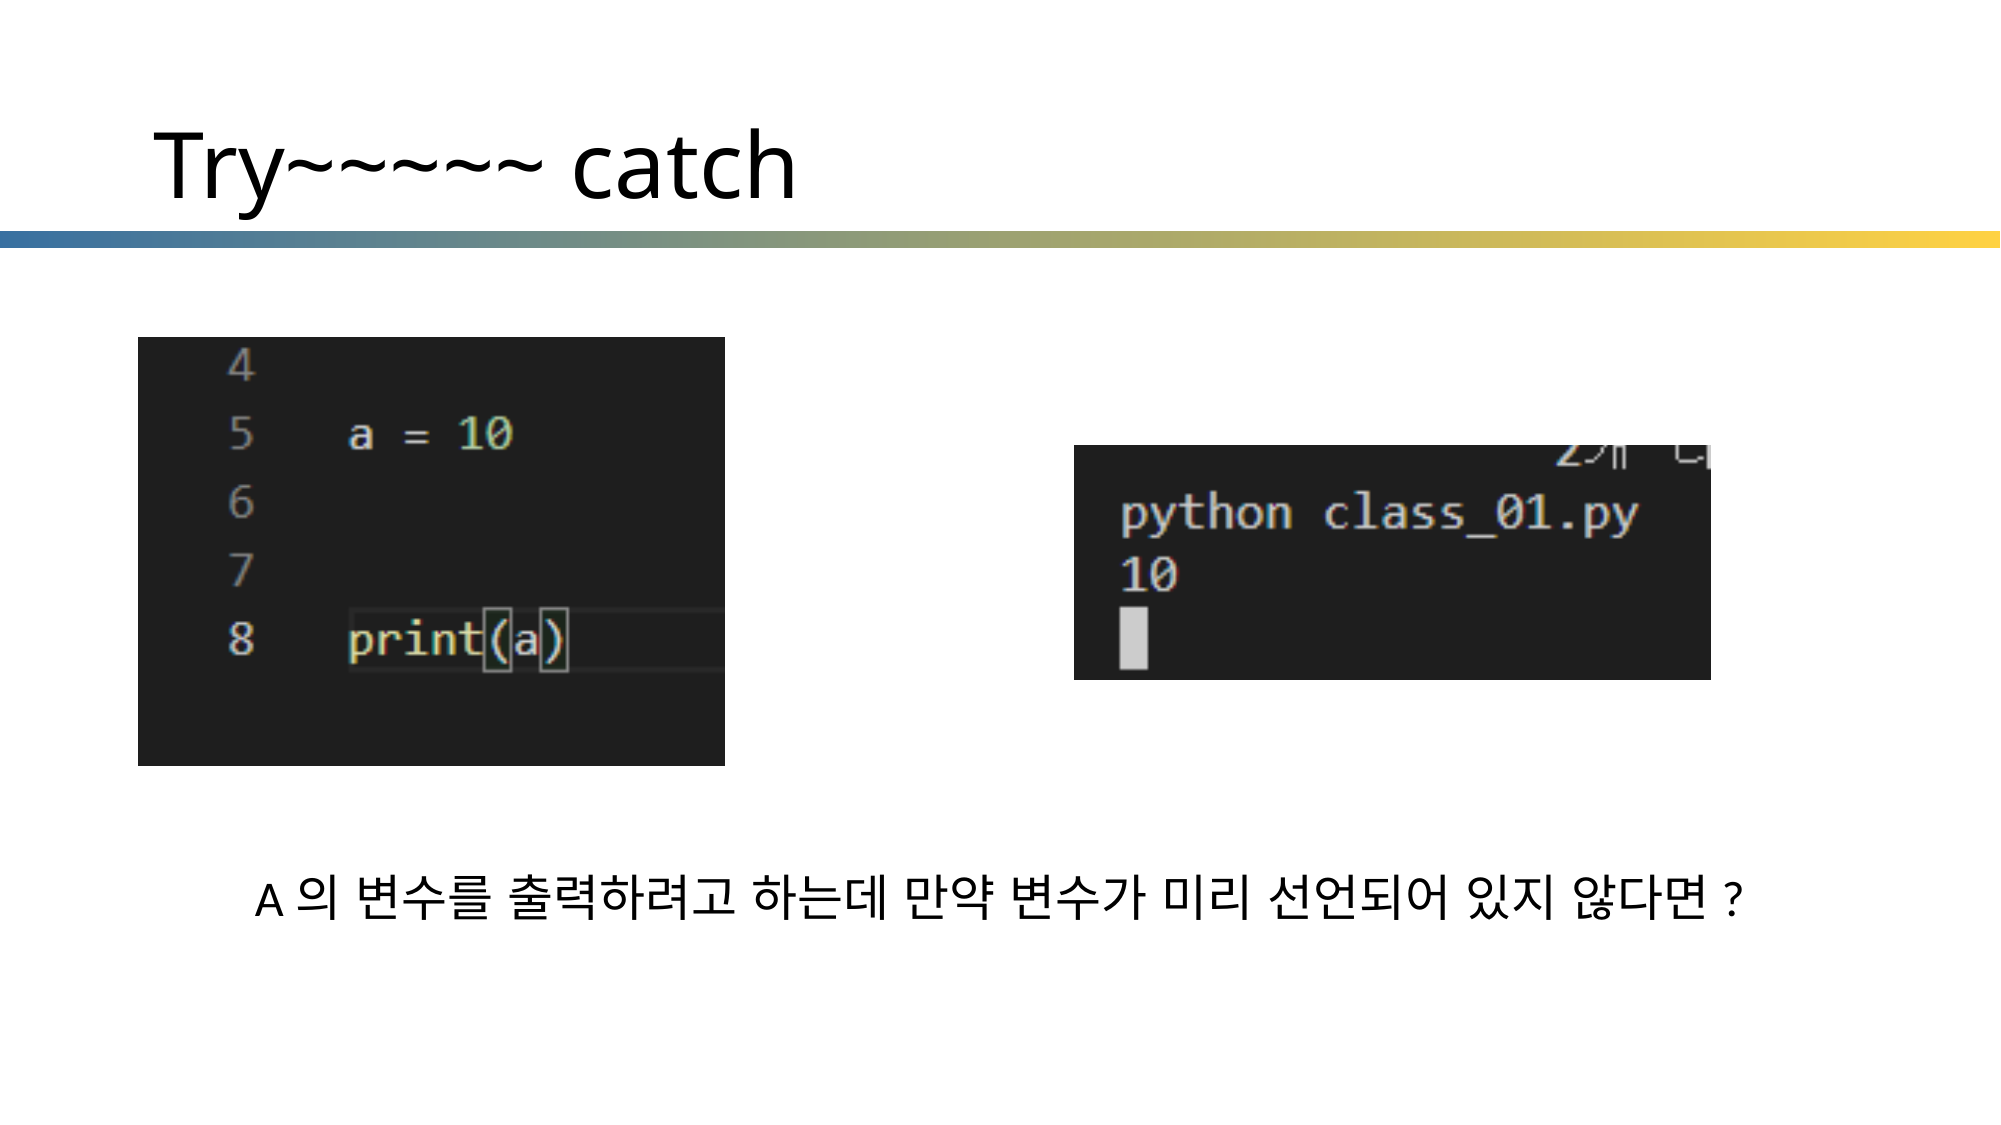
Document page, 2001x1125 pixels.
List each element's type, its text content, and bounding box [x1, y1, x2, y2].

picture [1074, 445, 1711, 680]
text_box A의 변수를 출력하려고 하는데 만약 변수가 미리 선언되어 있지 않다면? [240, 858, 1760, 934]
title Try~~~~~ catch [138, 60, 1864, 278]
picture [138, 337, 725, 766]
